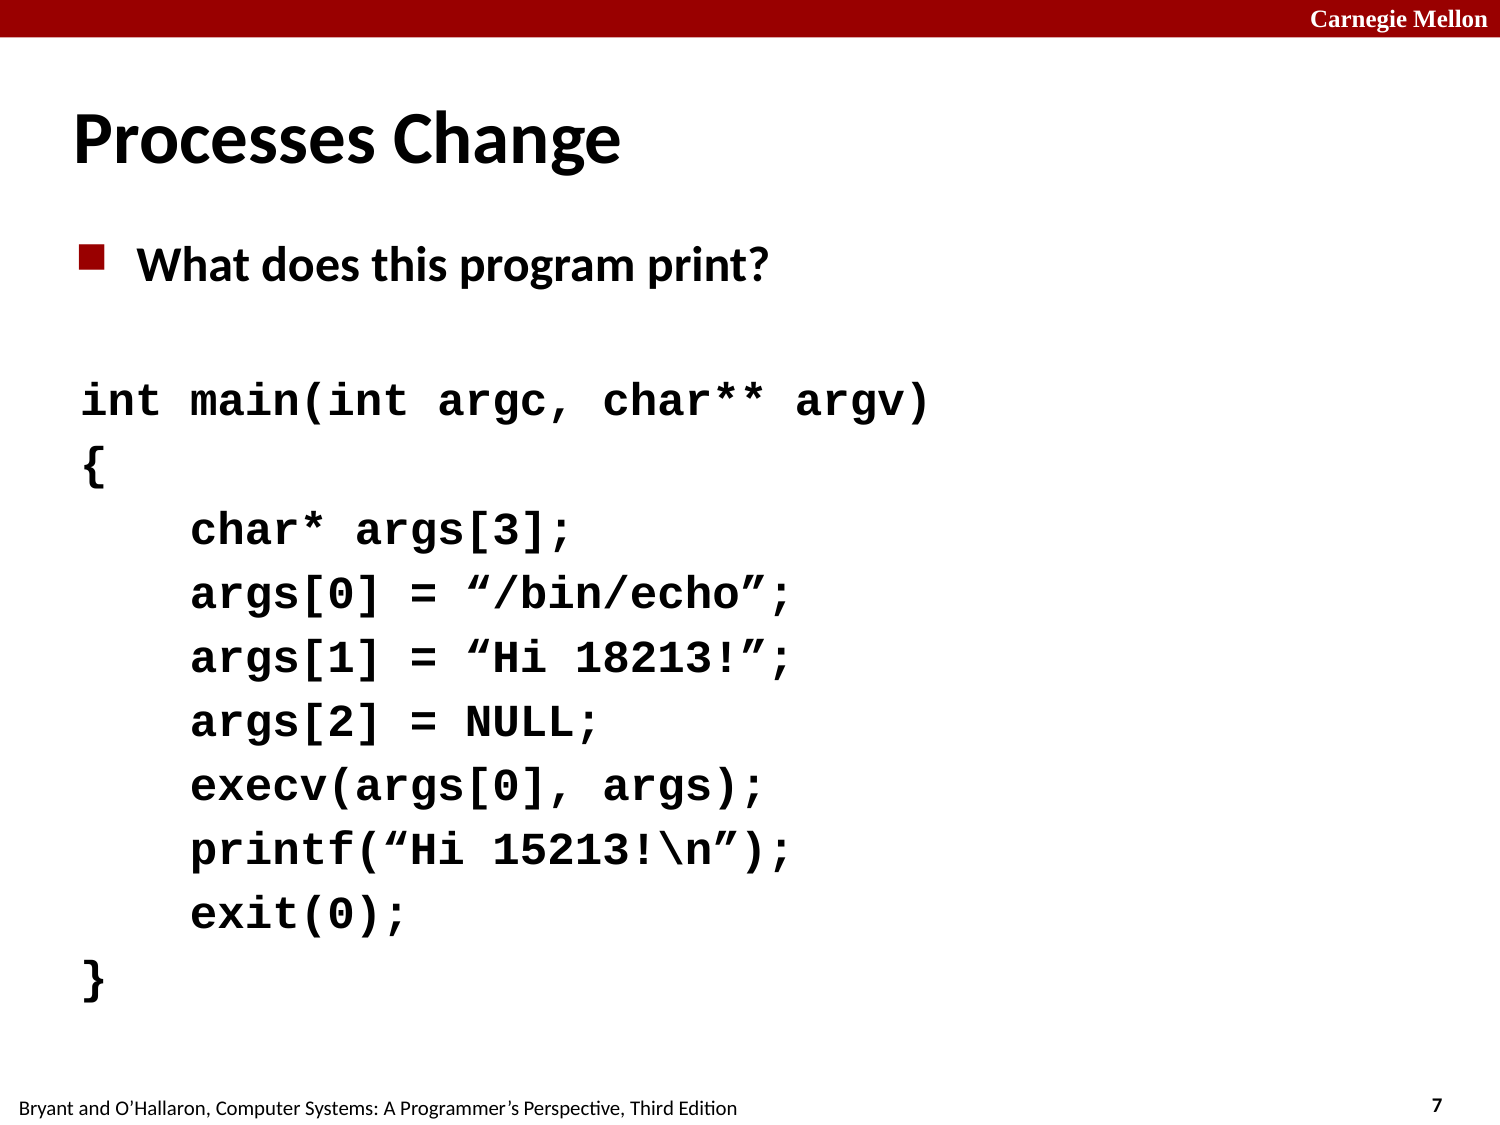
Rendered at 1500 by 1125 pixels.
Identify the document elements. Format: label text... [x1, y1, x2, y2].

title Processes Change [58, 71, 1305, 197]
list What does this program print? int main(int argc, char** argv) { char* args[3]; args[0] = “/bin/echo”; args[1] = “Hi 18213!”; args[2] = NULL; execv(args[0], args); printf(“Hi 15213!\n”); exit(0); } [64, 223, 1361, 1040]
